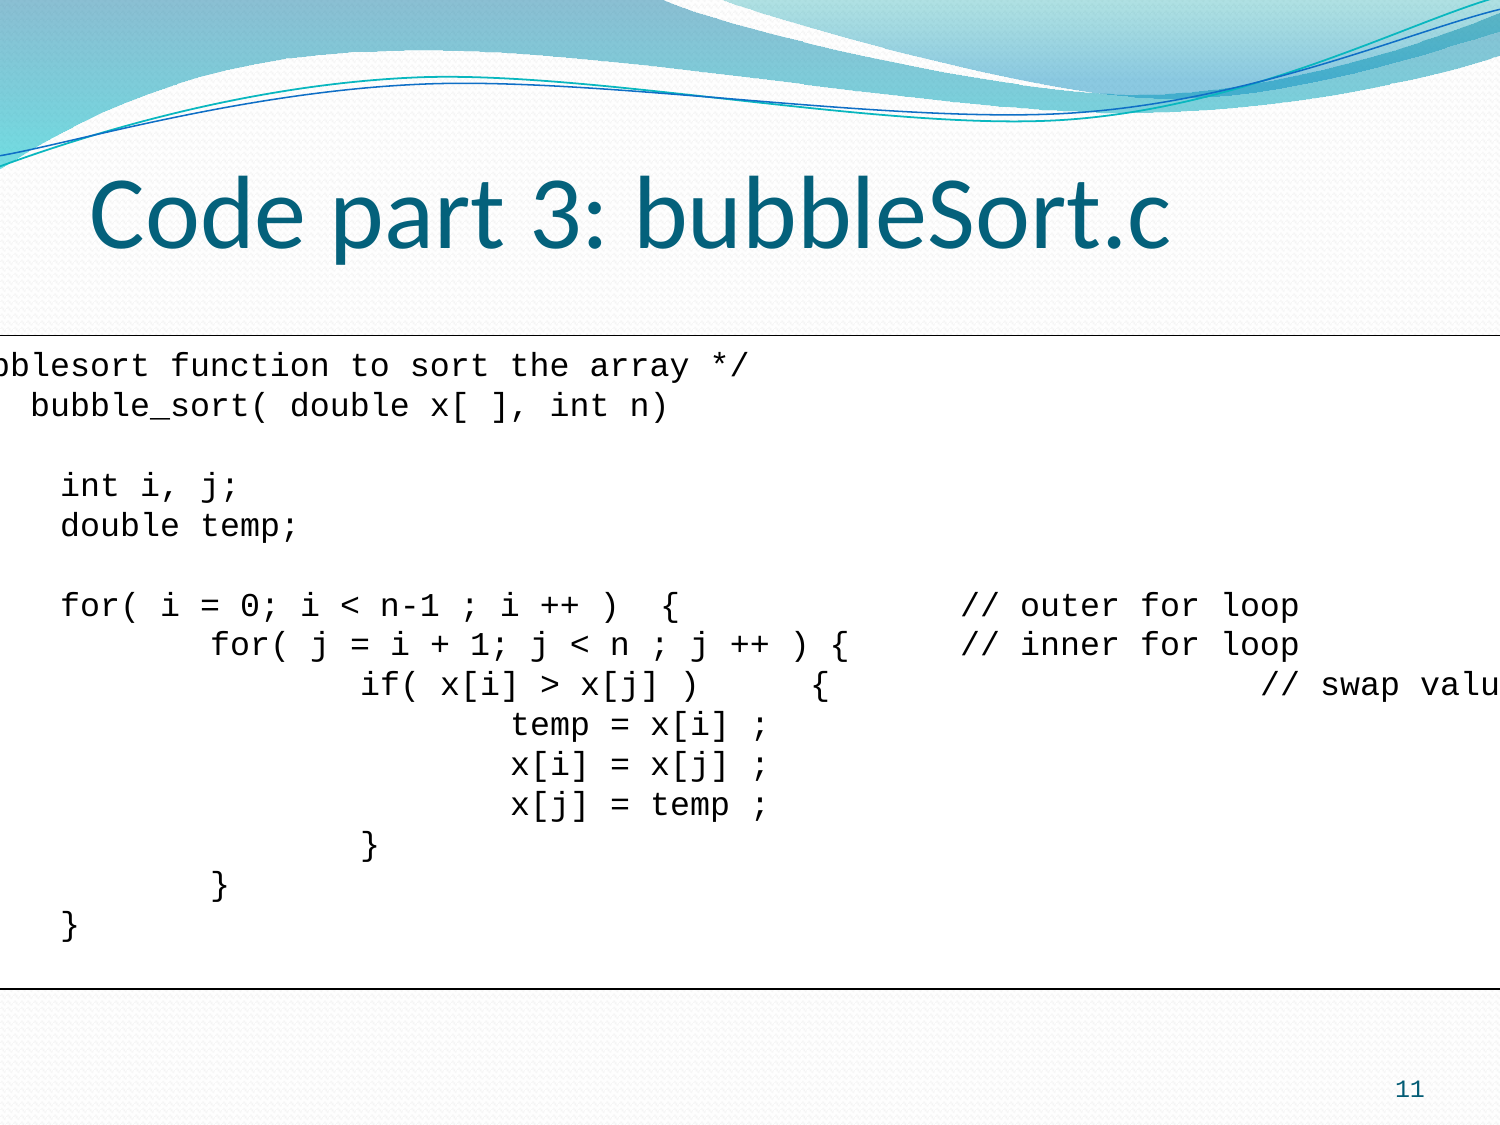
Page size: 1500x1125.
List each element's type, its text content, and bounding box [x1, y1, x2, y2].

text_box /*Bubblesort function to sort the array */ void bubble_sort( double x[ ], int n) { int i, j; double temp; for( i = 0; i < n-1 ; i ++ ) { // outer for loop for( j = i + 1; j < n ; j ++ ) { // inner for loop if( x[i] > x[j] ) { // swap values temp = x[i] ; x[i] = x[j] ; x[j] = temp ; } } } } [0, 335, 1500, 990]
text_box Code part 3: bubbleSort.c [74, 137, 1438, 325]
slide_number 11 [1299, 1042, 1425, 1103]
